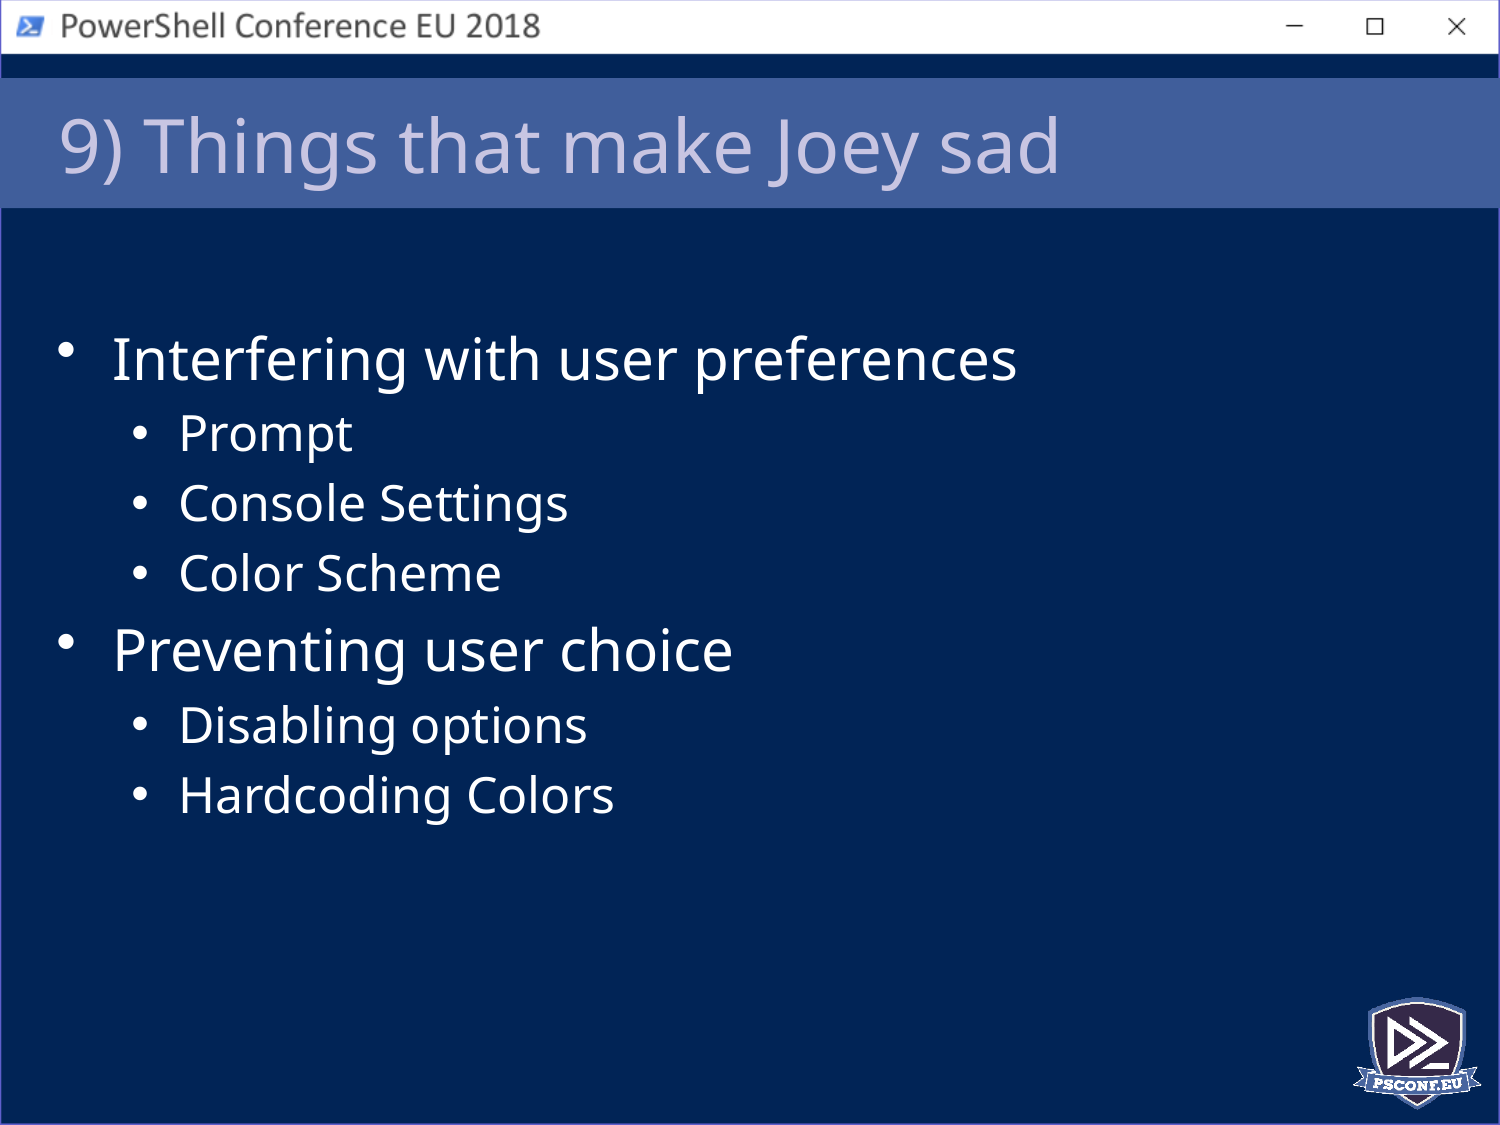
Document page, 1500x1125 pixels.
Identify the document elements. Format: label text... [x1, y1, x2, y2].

title 9) Things that make Joey sad [0, 78, 1500, 209]
picture [0, 209, 1500, 1125]
picture [0, 0, 1500, 78]
list Interfering with user preferences Prompt Console Settings Color Scheme Preventing user choice Disabling options Hardcoding Colors [41, 314, 1459, 1035]
